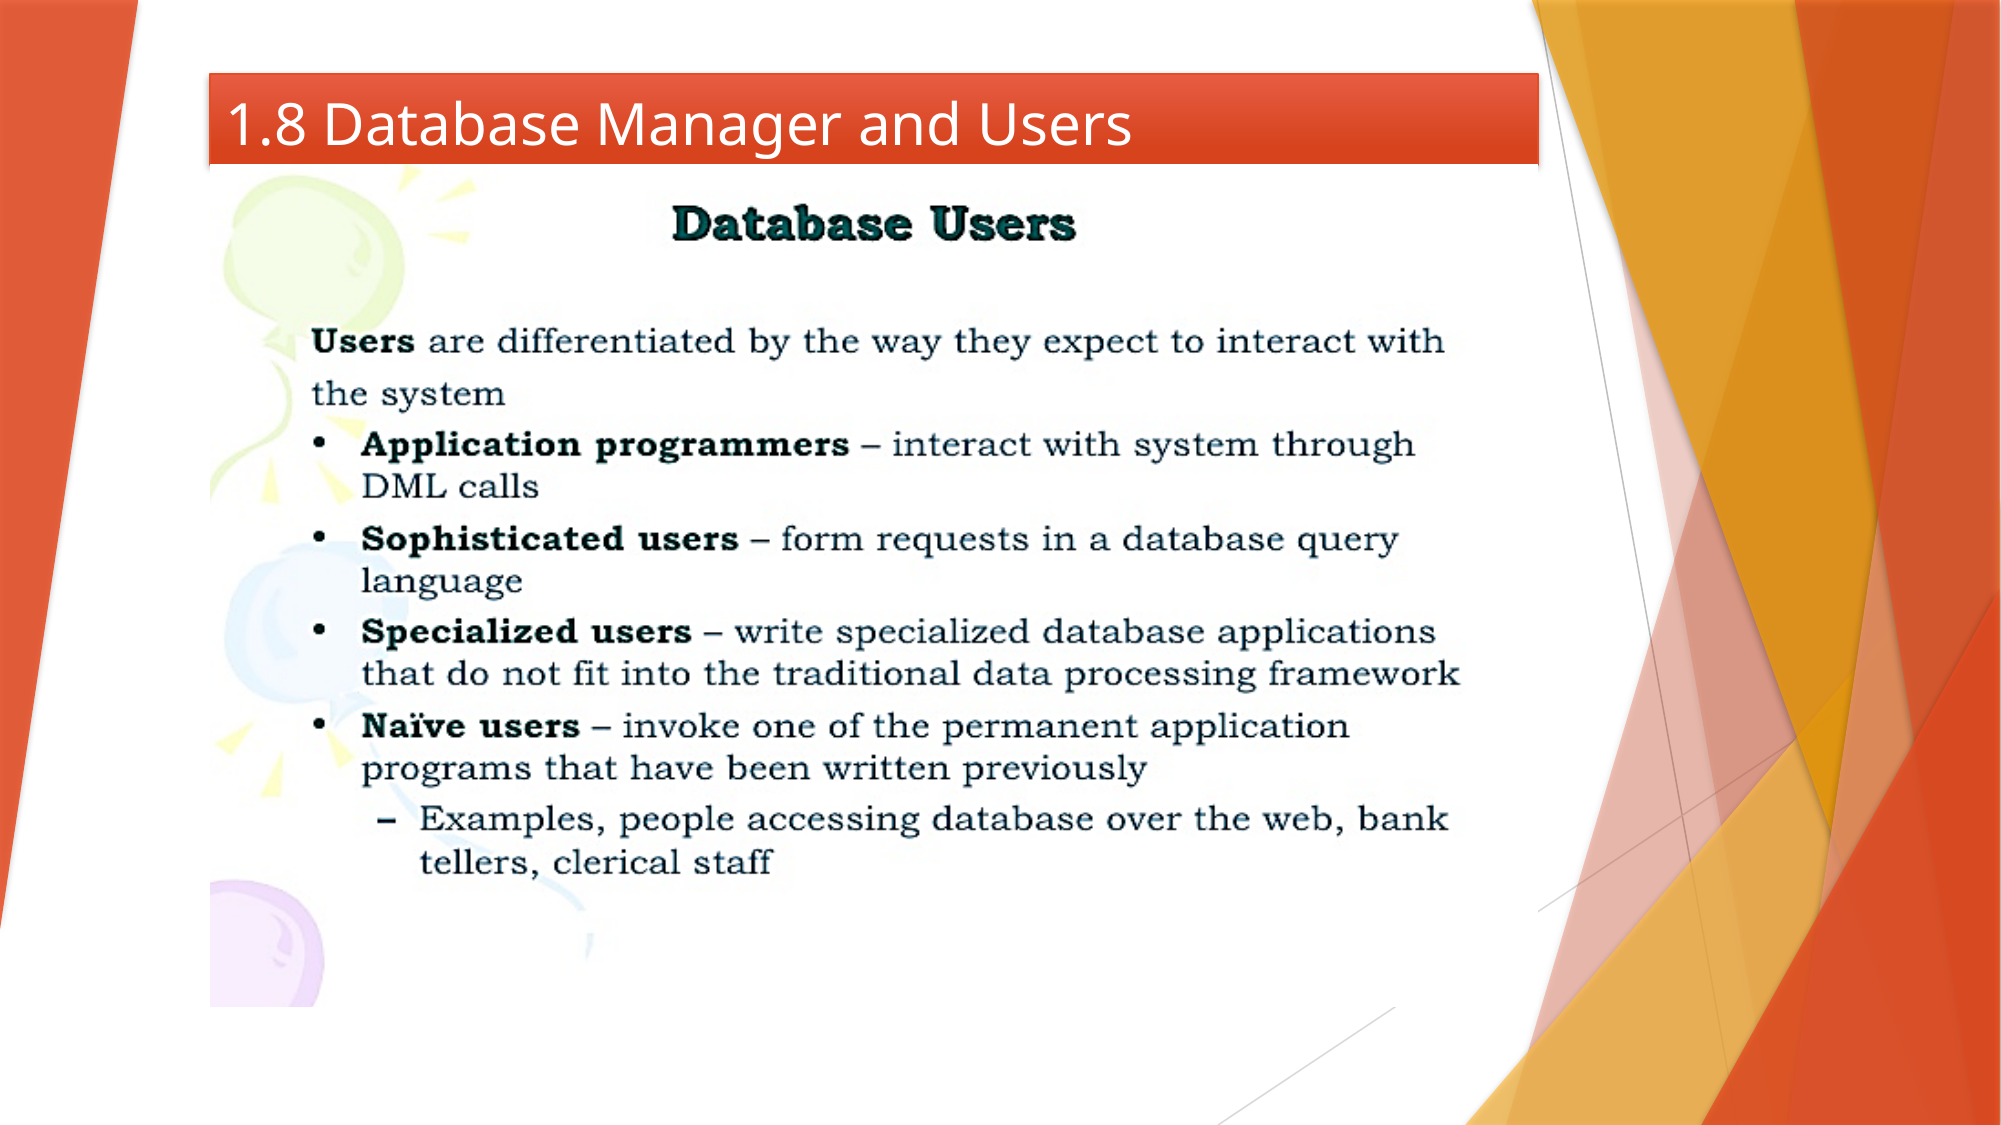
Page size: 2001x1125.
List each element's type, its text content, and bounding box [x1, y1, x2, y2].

title 1.8 Database Manager and Users [209, 73, 1539, 164]
picture [209, 164, 1539, 1007]
